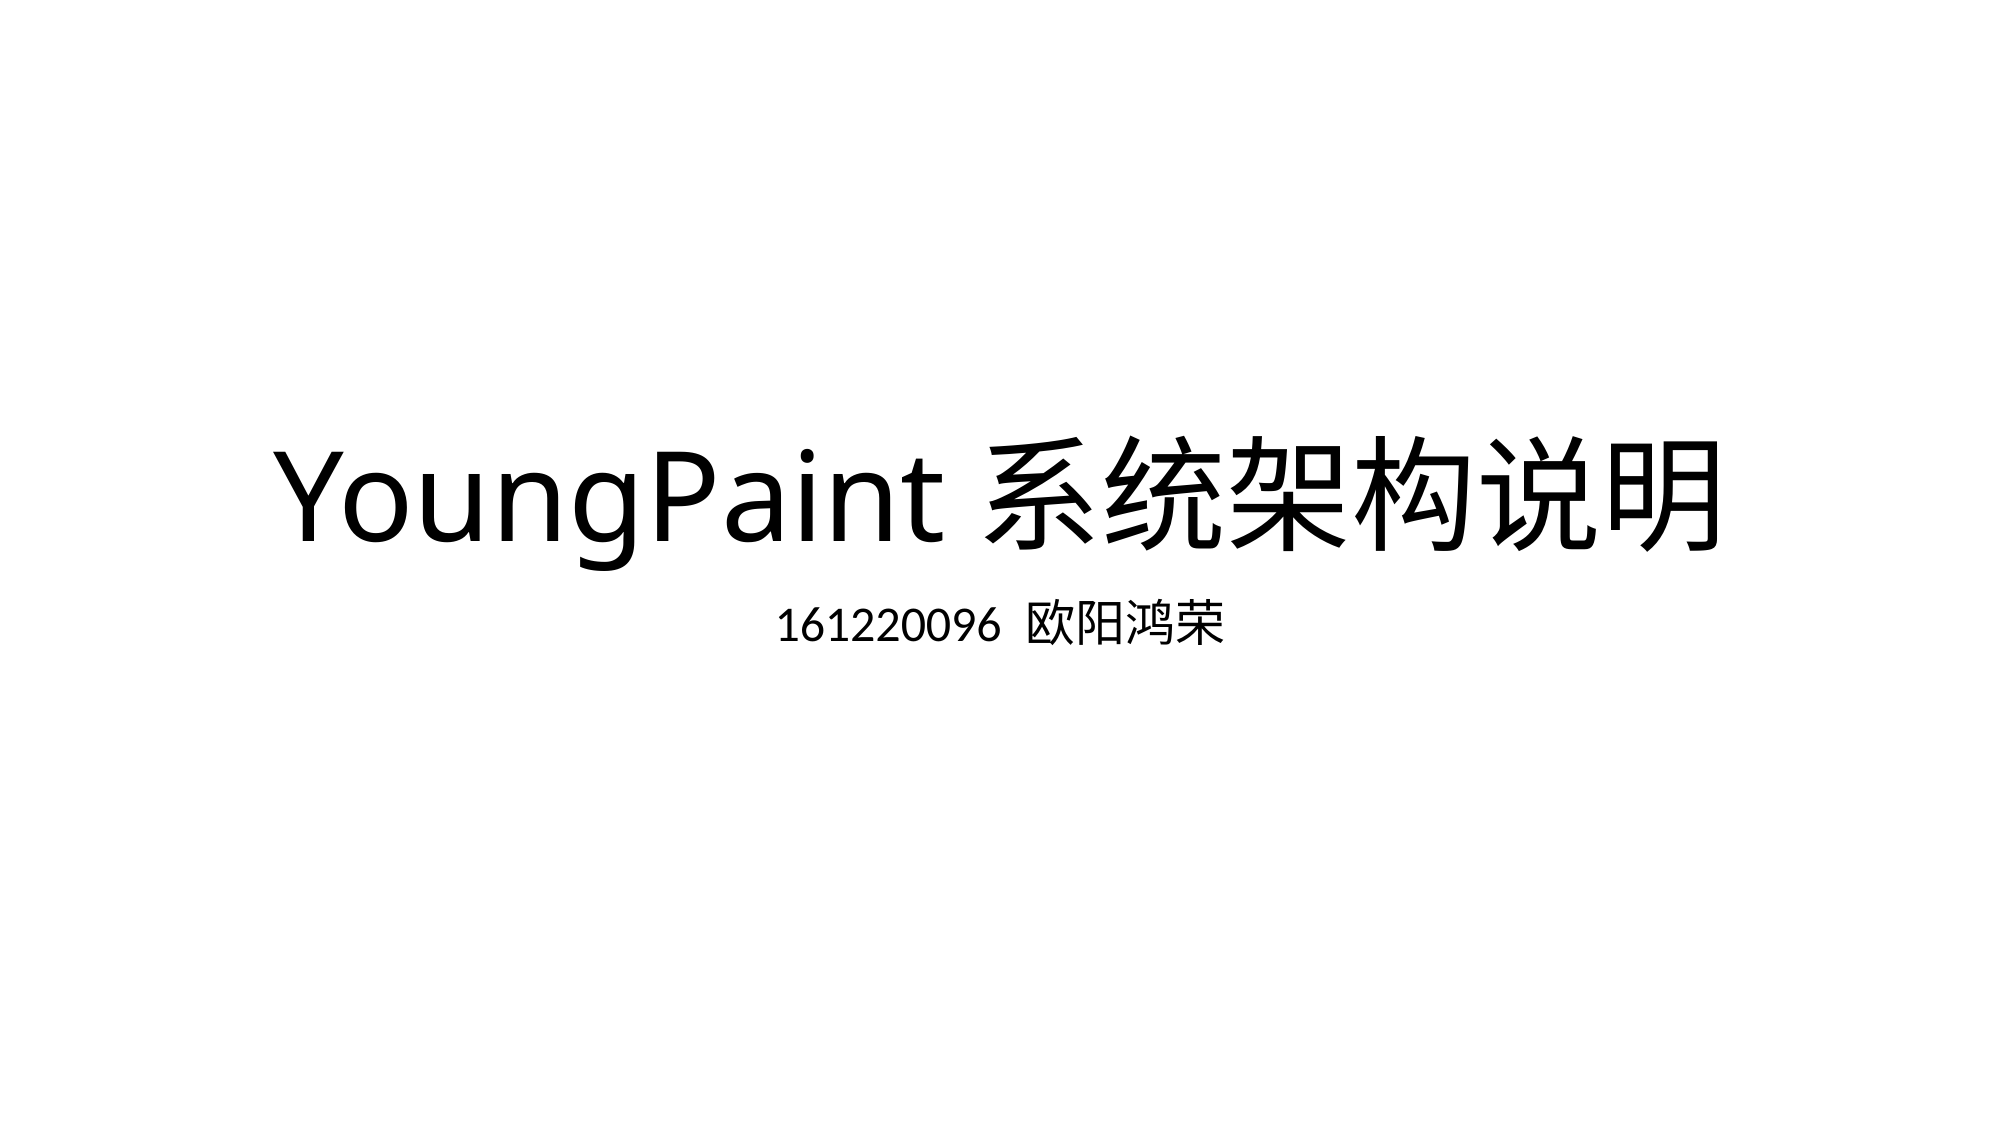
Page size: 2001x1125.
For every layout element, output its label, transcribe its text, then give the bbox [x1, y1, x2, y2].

title YoungPaint系统架构说明 [249, 184, 1750, 576]
subtitle 161220096 欧阳鸿荣 [249, 590, 1750, 863]
